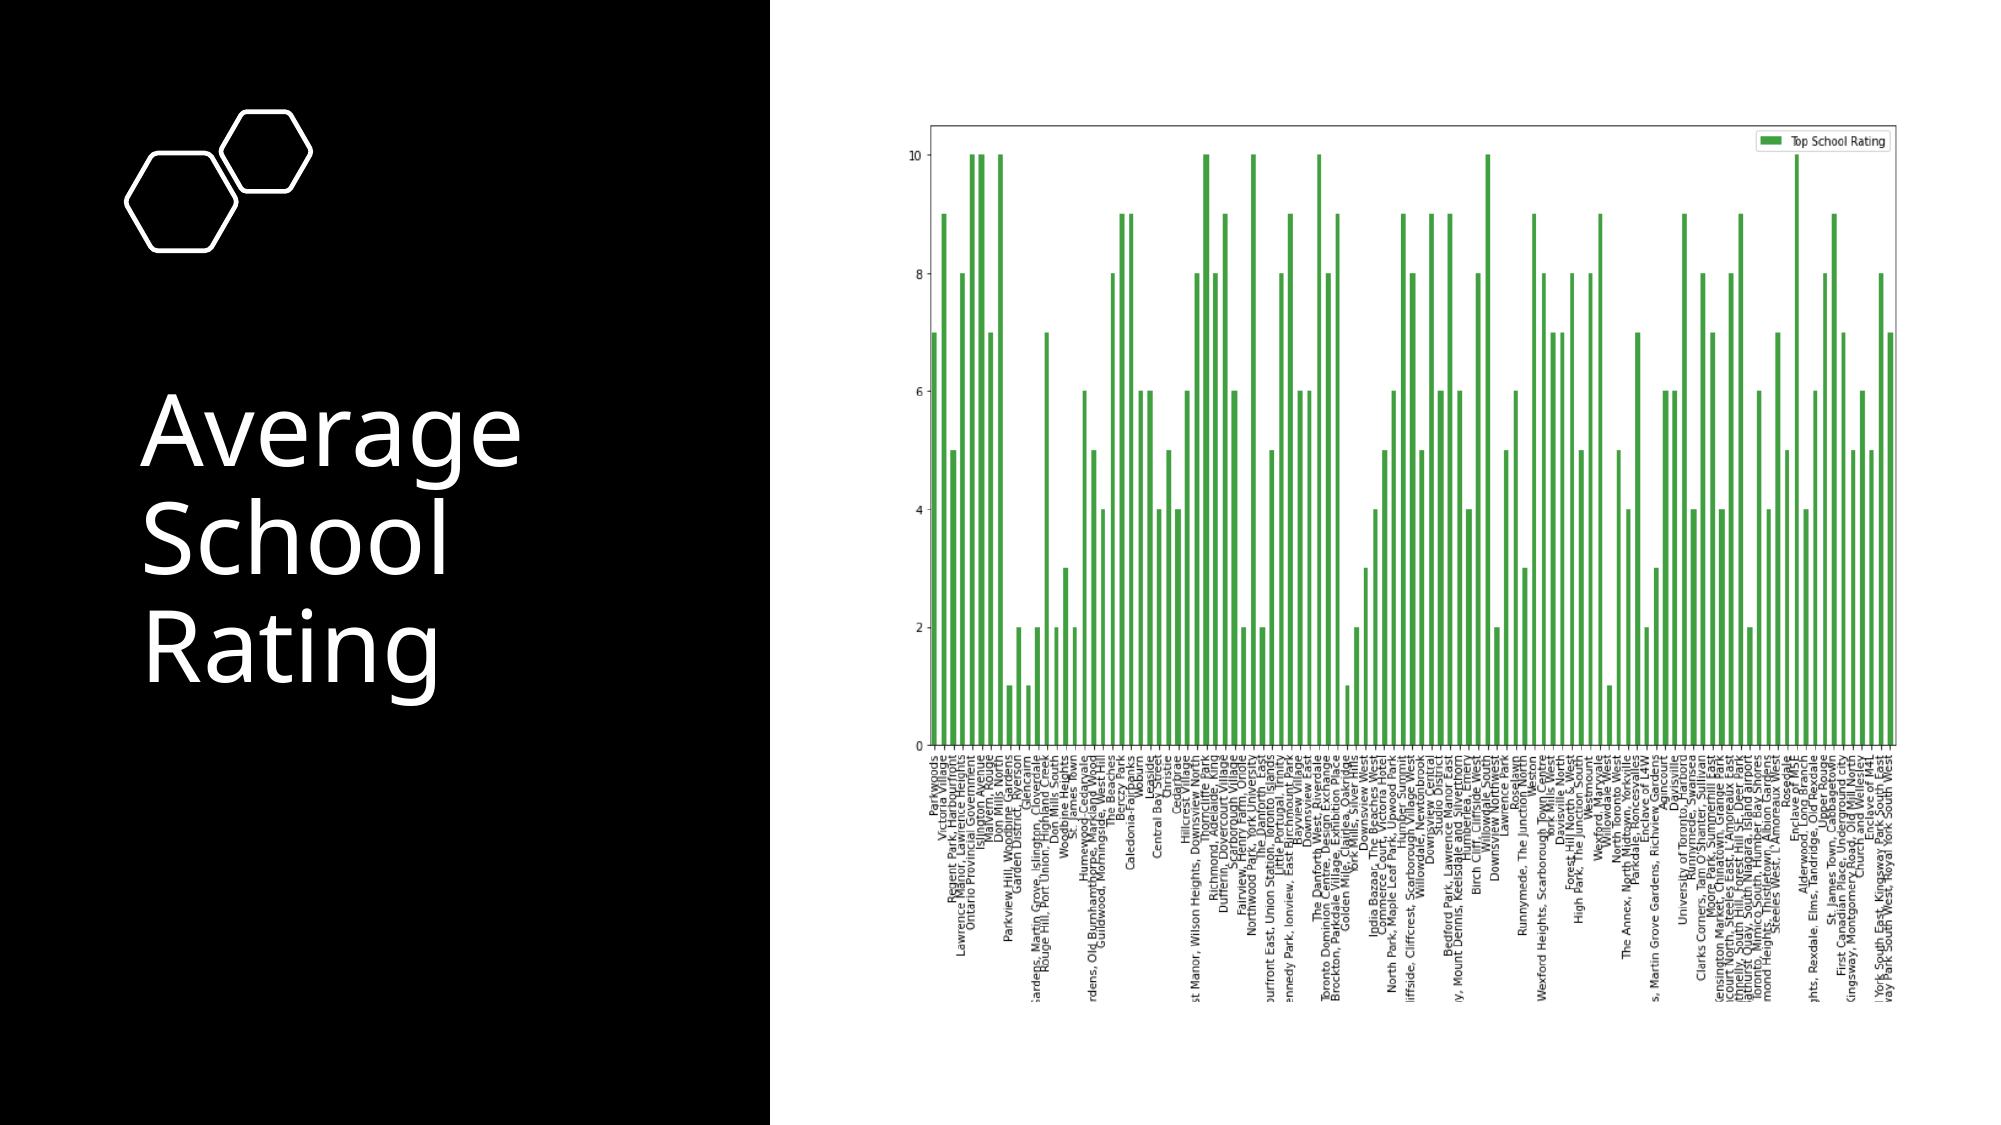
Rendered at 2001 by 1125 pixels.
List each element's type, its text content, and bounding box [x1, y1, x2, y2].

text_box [125, 111, 311, 251]
title Average School Rating [125, 191, 714, 894]
text_box [771, 0, 2000, 1125]
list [895, 111, 1915, 1002]
text_box [0, 0, 771, 1125]
